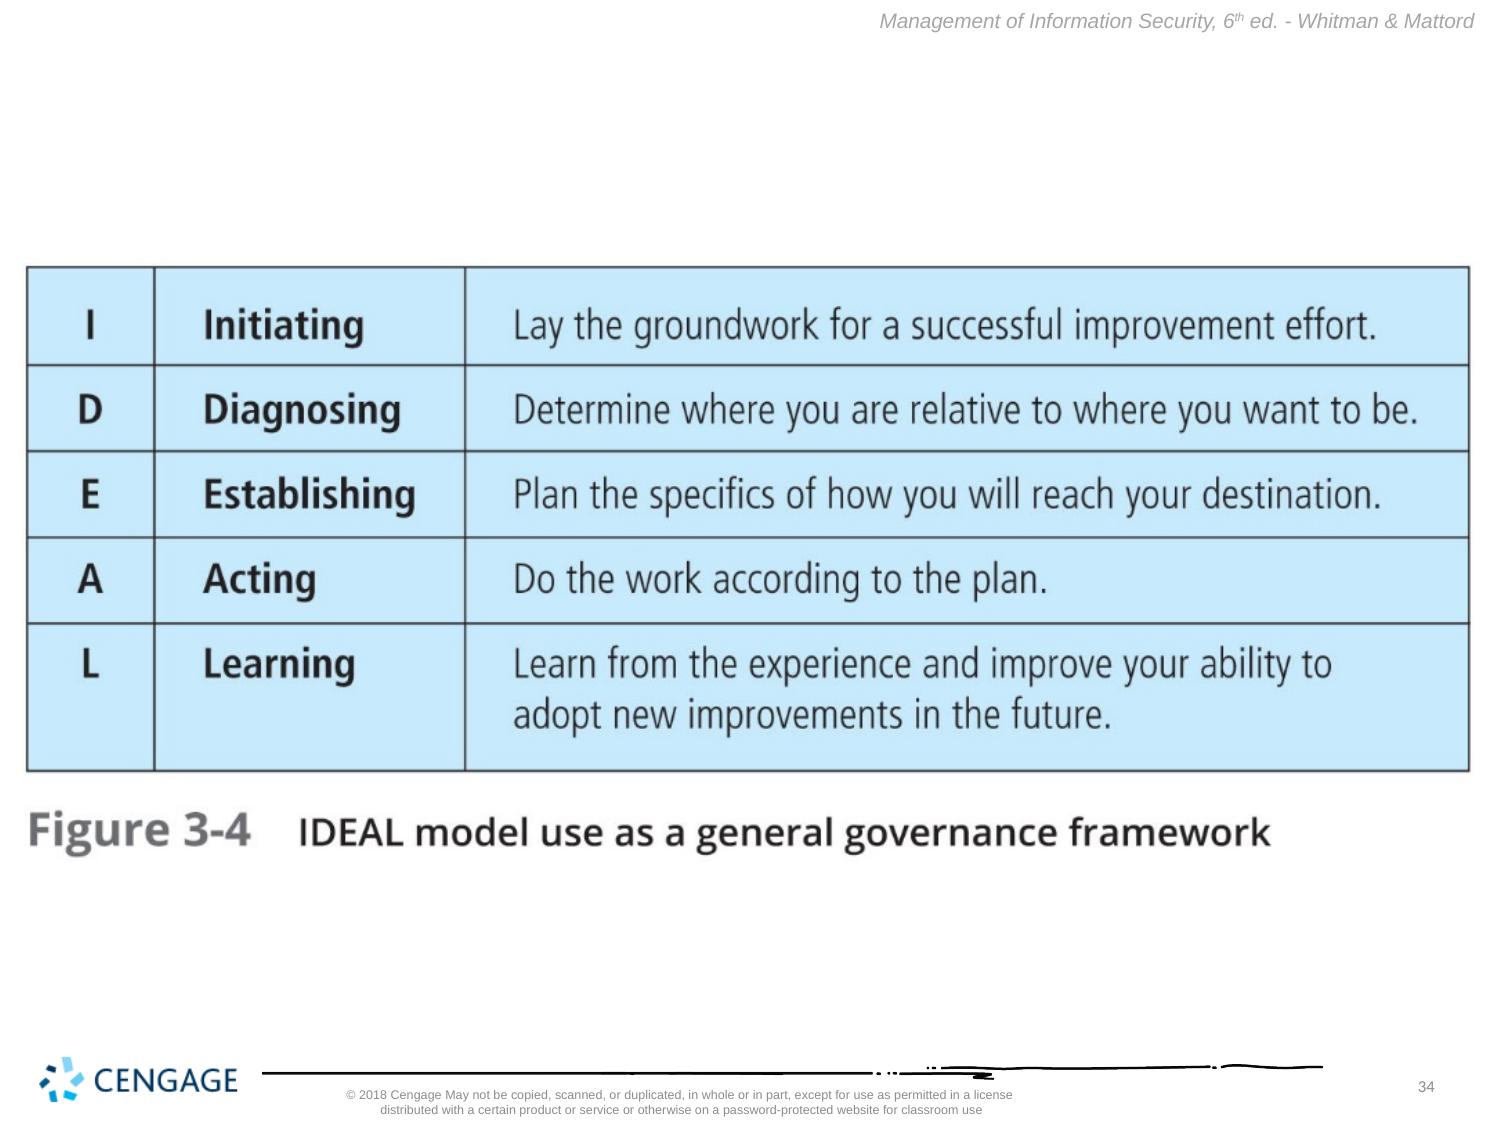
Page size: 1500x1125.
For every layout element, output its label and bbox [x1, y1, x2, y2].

picture [19, 1043, 250, 1115]
picture [262, 1064, 1323, 1080]
picture [22, 262, 1476, 863]
